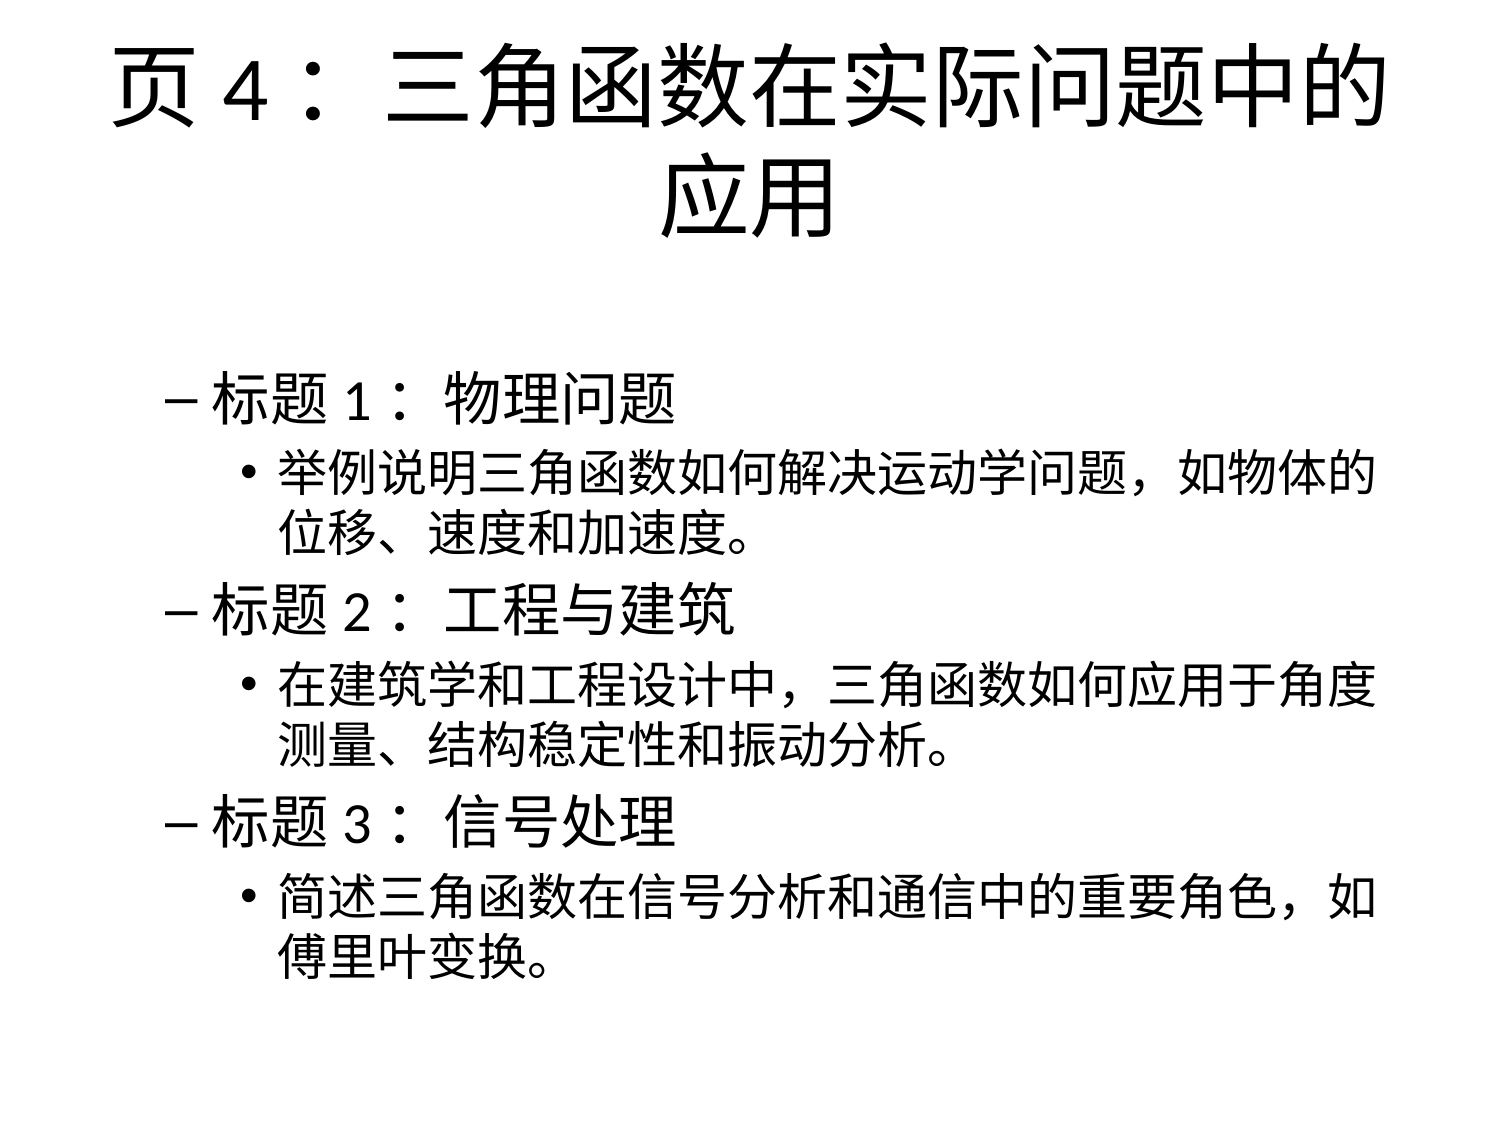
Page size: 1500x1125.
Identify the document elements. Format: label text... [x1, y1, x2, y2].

list 标题1：物理问题 举例说明三角函数如何解决运动学问题，如物体的位移、速度和加速度。 标题2：工程与建筑 在建筑学和工程设计中，三角函数如何应用于角度测量、结构稳定性和振动分析。 标题3：信号处理 简述三角函数在信号分析和通信中的重要角色，如傅里叶变换。 [75, 262, 1425, 1005]
title 页4：三角函数在实际问题中的应用 [75, 45, 1425, 233]
